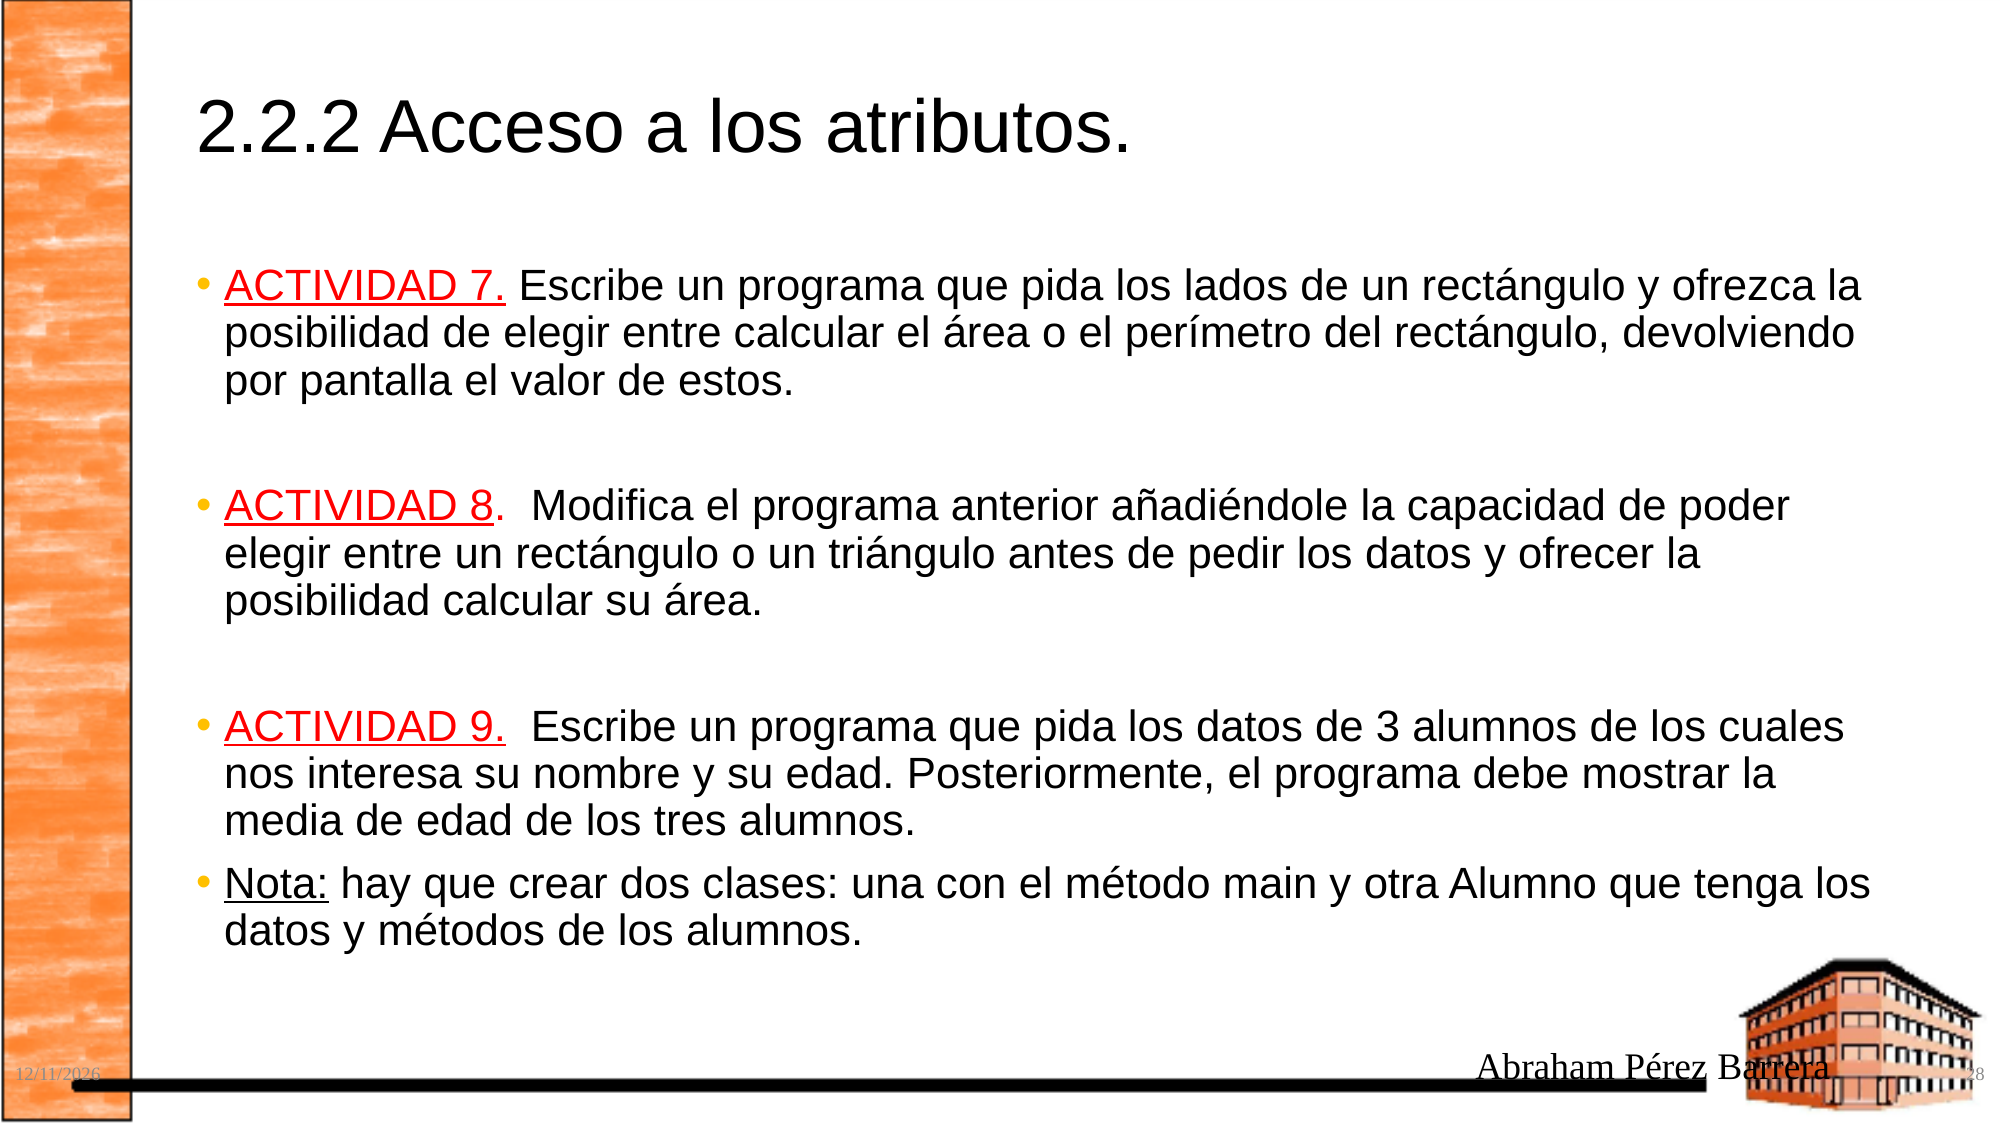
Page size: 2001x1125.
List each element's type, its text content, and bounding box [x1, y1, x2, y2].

title 2.2.2 Acceso a los atributos. [181, 19, 1906, 237]
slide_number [0, 1042, 338, 1103]
list ACTIVIDAD 7. Escribe un programa que pida los lados de un rectángulo y ofrezca la posibilidad de elegir entre calcular el área o el perímetro del rectángulo, devolviendo por pantalla el valor de estos. ACTIVIDAD 8. Modifica el programa anterior añadiéndole la capacidad de poder elegir entre un rectángulo o un triángulo antes de pedir los datos y ofrecer la posibilidad calcular su área. ACTIVIDAD 9. Escribe un programa que pida los datos de 3 alumnos de los cuales nos interesa su nombre y su edad. Posteriormente, el programa debe mostrar la media de edad de los tres alumnos. Nota: hay que crear dos clases: una con el método main y otra Alumno que tenga los datos y métodos de los alumnos. [181, 255, 1906, 970]
slide_number 28 [1662, 1042, 2000, 1103]
picture [0, 0, 2001, 1125]
